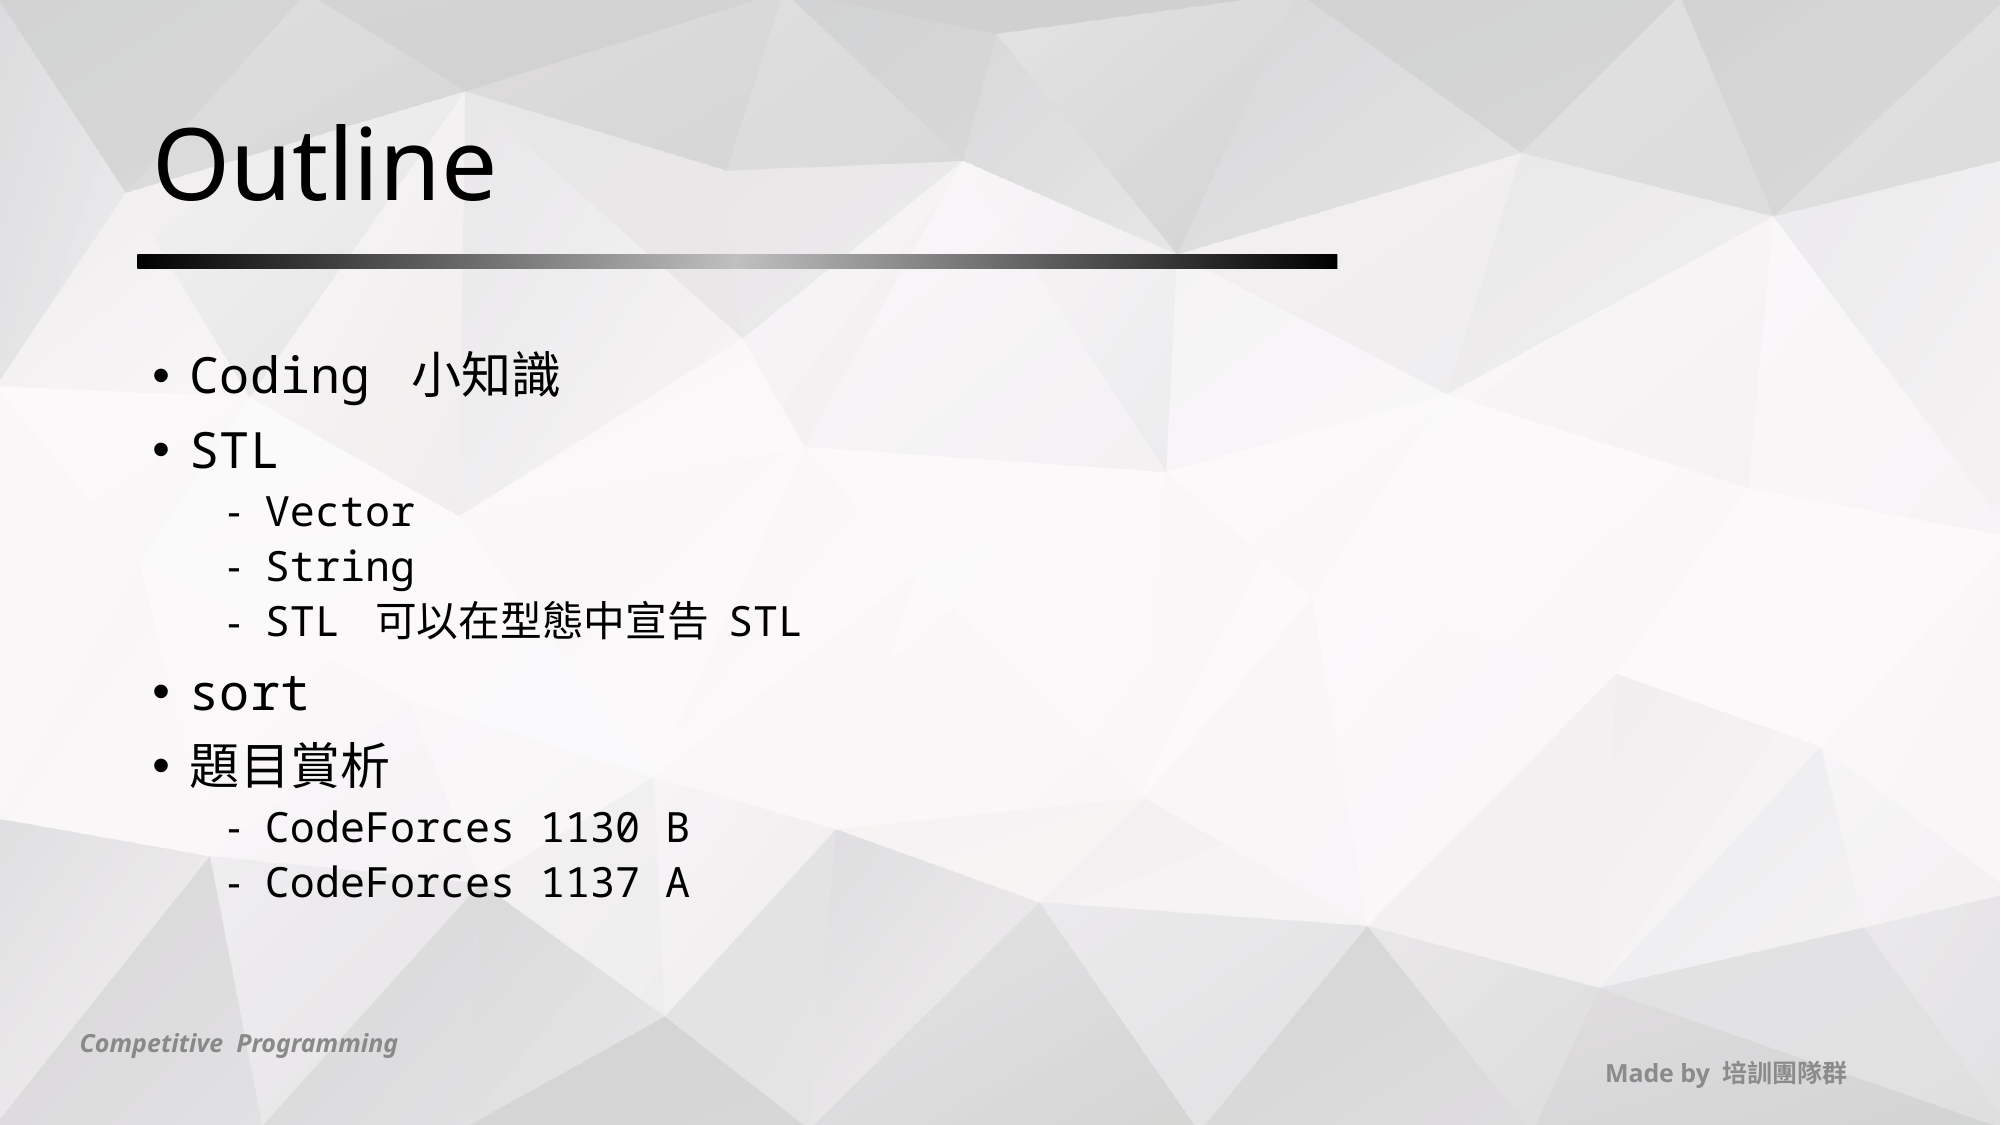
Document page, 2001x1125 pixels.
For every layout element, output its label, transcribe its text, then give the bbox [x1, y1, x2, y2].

picture [0, 0, 2000, 1125]
list Coding 小知識 STL Vector String STL 可以在型態中宣告 STL sort 題目賞析 CodeForces 1130 B CodeForces 1137 A [137, 343, 1863, 1014]
title Outline [137, 59, 1863, 278]
